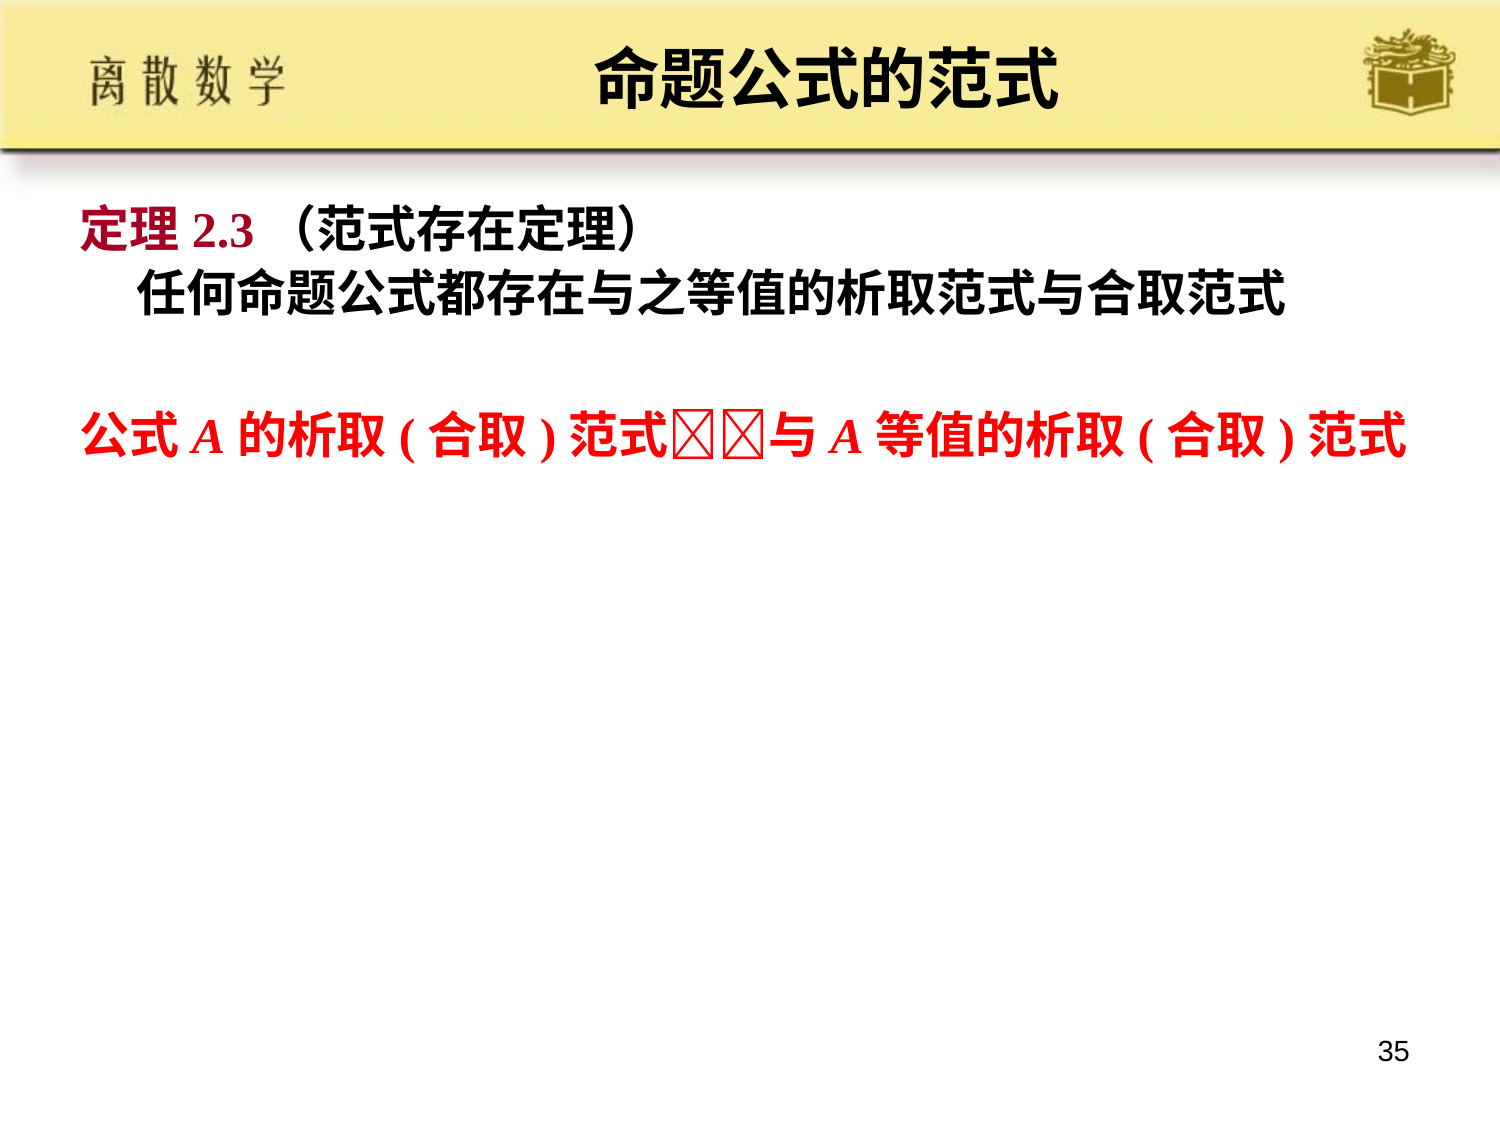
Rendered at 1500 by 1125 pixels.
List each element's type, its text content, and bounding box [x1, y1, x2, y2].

slide_number 35 [1074, 1024, 1425, 1103]
title 命题公式的范式 [324, 42, 1329, 112]
picture [0, 0, 1500, 1125]
list 定理2.3（范式存在定理） 任何命题公式都存在与之等值的析取范式与合取范式 公式A的析取(合取)范式与A等值的析取(合取)范式 [64, 196, 1436, 1024]
